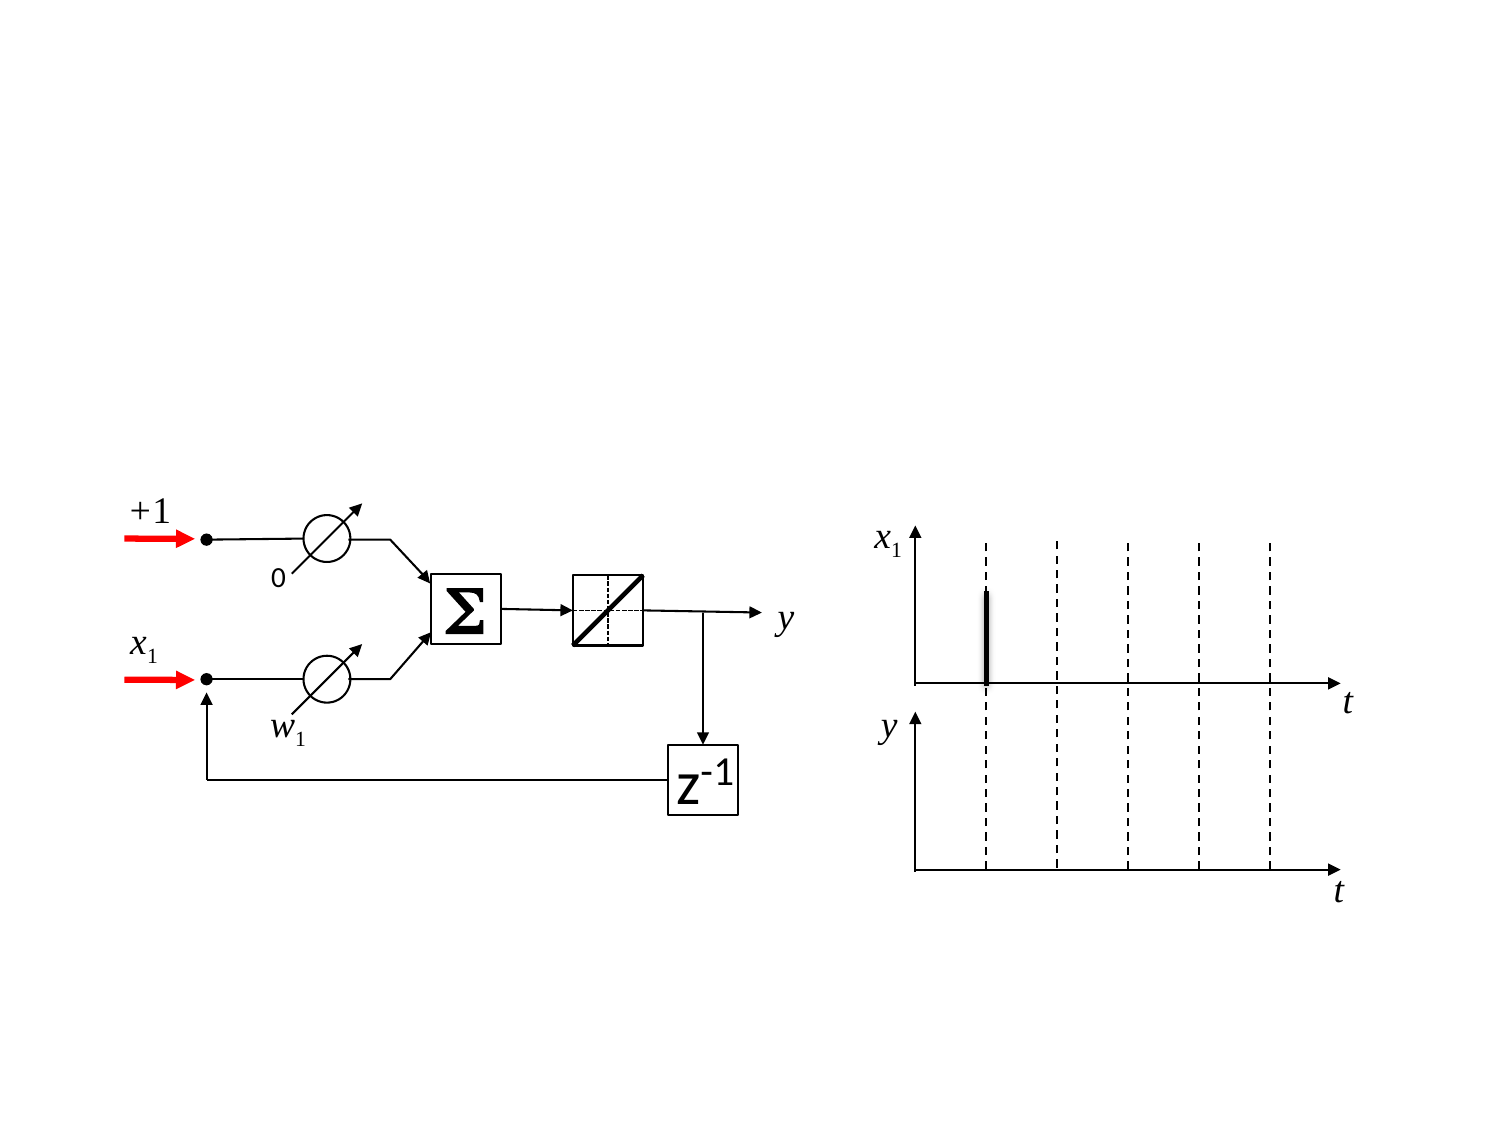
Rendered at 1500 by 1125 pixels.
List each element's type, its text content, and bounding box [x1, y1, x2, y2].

text_box +1 [112, 478, 187, 538]
text_box [291, 503, 363, 574]
text_box [368, 634, 425, 680]
text_box [572, 574, 644, 646]
text_box 0 [256, 550, 301, 601]
text_box [291, 540, 303, 546]
text_box x1 [859, 503, 918, 570]
text_box [291, 643, 363, 715]
text_box t [1318, 857, 1359, 918]
text_box [667, 744, 739, 816]
text_box [430, 573, 502, 645]
text_box w1 [255, 692, 322, 759]
text_box t [1328, 668, 1369, 729]
text_box [368, 538, 428, 582]
text_box y [762, 584, 810, 645]
text_box x1 [115, 609, 173, 676]
text_box y [866, 692, 913, 753]
